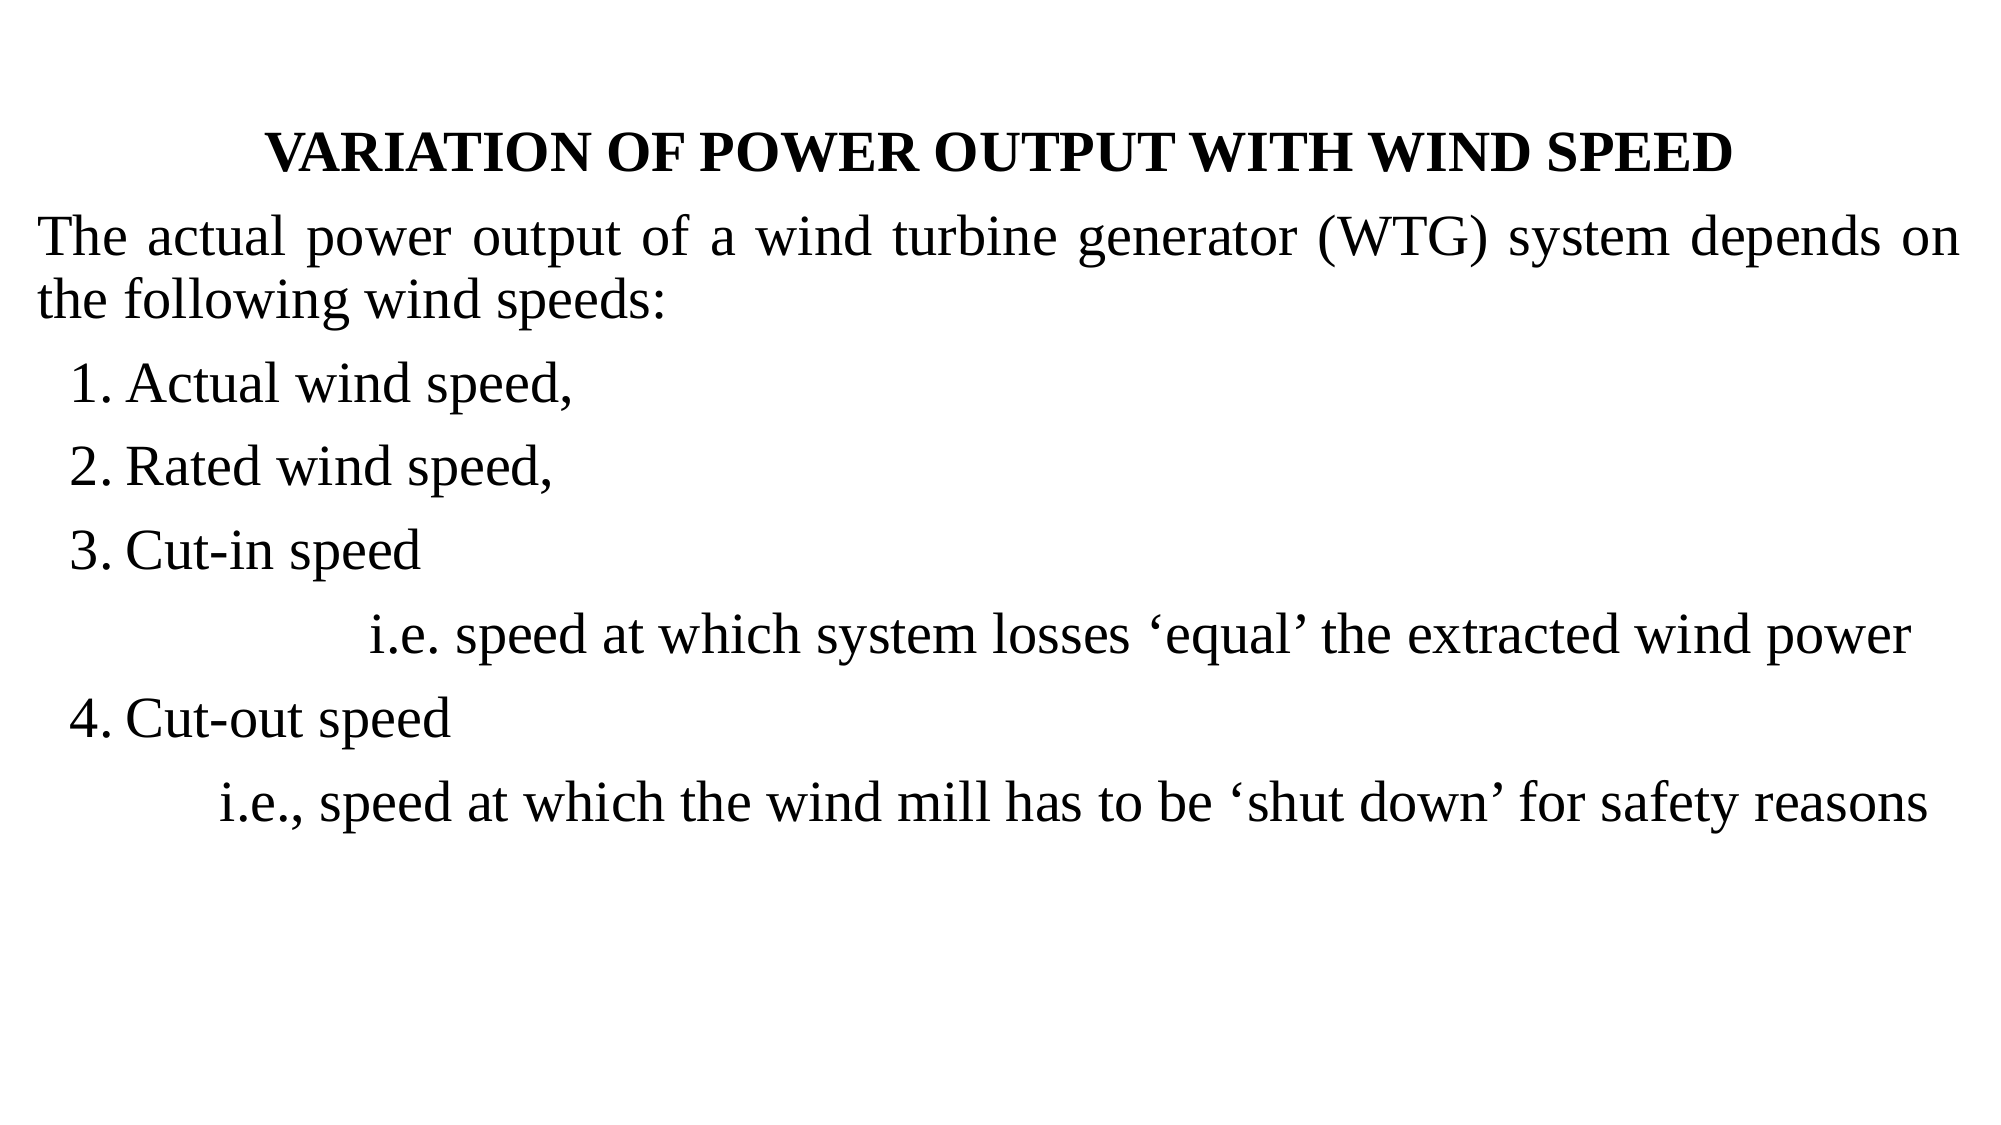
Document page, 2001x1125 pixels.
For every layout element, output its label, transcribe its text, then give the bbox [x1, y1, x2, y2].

list VARIATION OF POWER OUTPUT WITH WIND SPEED The actual power output of a wind turbine generator (WTG) system depends on the following wind speeds: Actual wind speed, Rated wind speed, Cut-in speed i.e. speed at which system losses ‘equal’ the extracted wind power Cut-out speed i.e., speed at which the wind mill has to be ‘shut down’ for safety reasons [22, 22, 1977, 1105]
